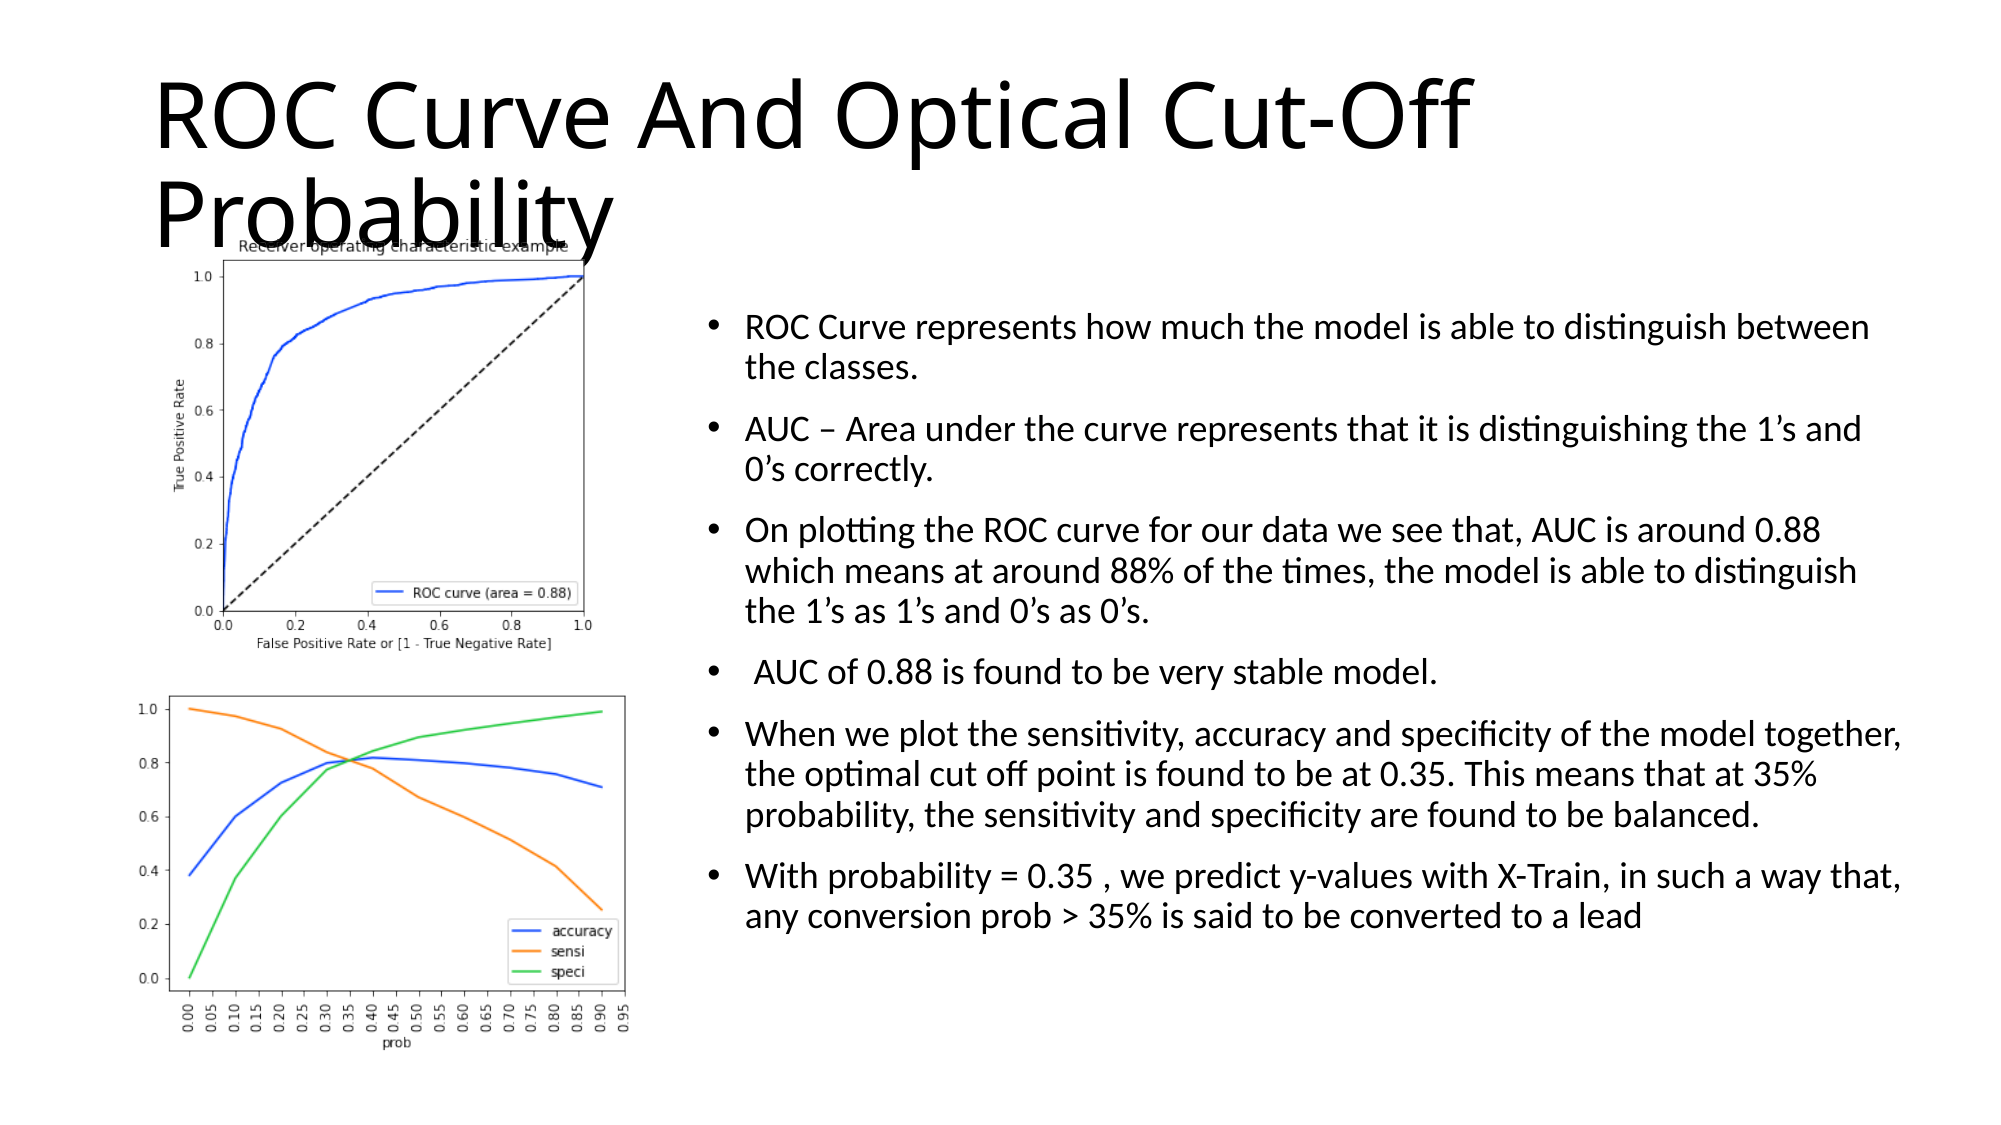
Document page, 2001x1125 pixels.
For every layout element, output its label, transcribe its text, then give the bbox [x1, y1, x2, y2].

picture [128, 686, 641, 1061]
picture [166, 230, 603, 660]
title ROC Curve And Optical Cut-Off Probability [137, 59, 1863, 278]
list ROC Curve represents how much the model is able to distinguish between the classes. AUC – Area under the curve represents that it is distinguishing the 1’s and 0’s correctly. On plotting the ROC curve for our data we see that, AUC is around 0.88 which means at around 88% of the times, the model is able to distinguish the 1’s as 1’s and 0’s as 0’s. AUC of 0.88 is found to be very stable model. When we plot the sensitivity, accuracy and specificity of the model together, the optimal cut off point is found to be at 0.35. This means that at 35% probability, the sensitivity and specificity are found to be balanced. With probability = 0.35 , we predict y-values with X-Train, in such a way that, any conversion prob > 35% is said to be converted to a lead [692, 299, 1921, 1014]
